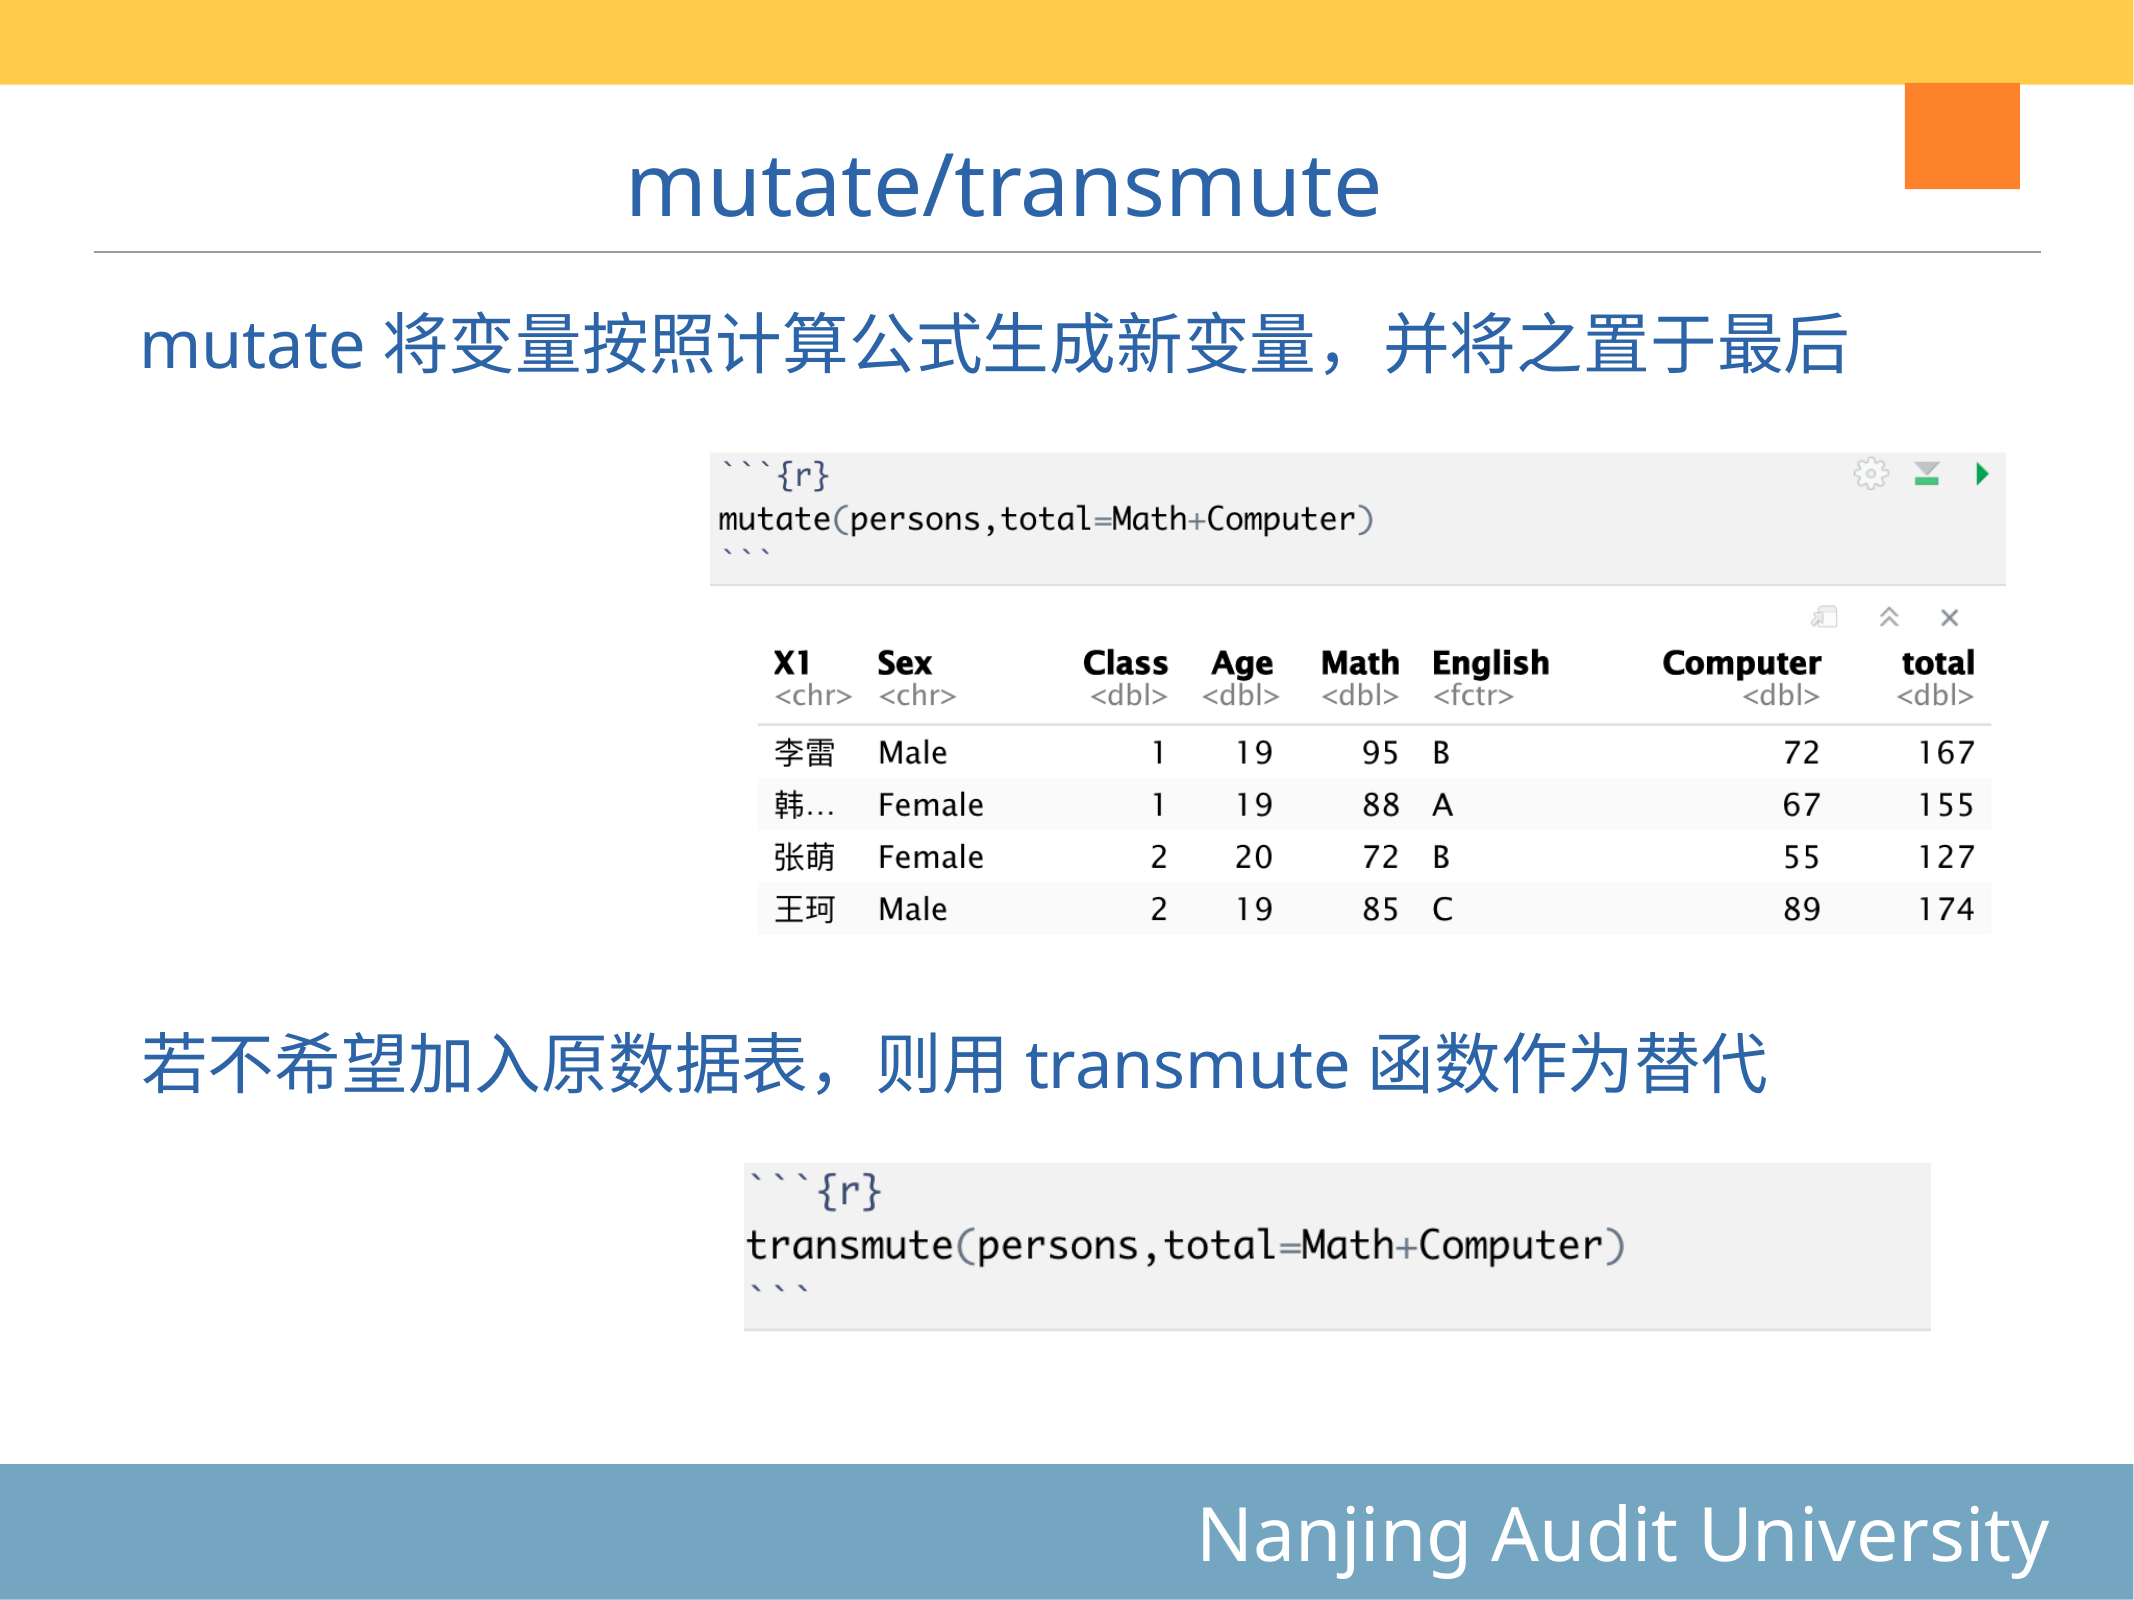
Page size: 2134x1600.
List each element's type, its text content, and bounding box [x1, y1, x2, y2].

text_box 若不希望加入原数据表，则用transmute函数作为替代 [132, 1013, 1777, 1110]
picture [743, 1137, 1932, 1353]
text_box mutate将变量按照计算公式生成新变量，并将之置于最后 [130, 293, 1860, 390]
title mutate/transmute [124, 92, 1884, 244]
picture [709, 440, 2007, 941]
